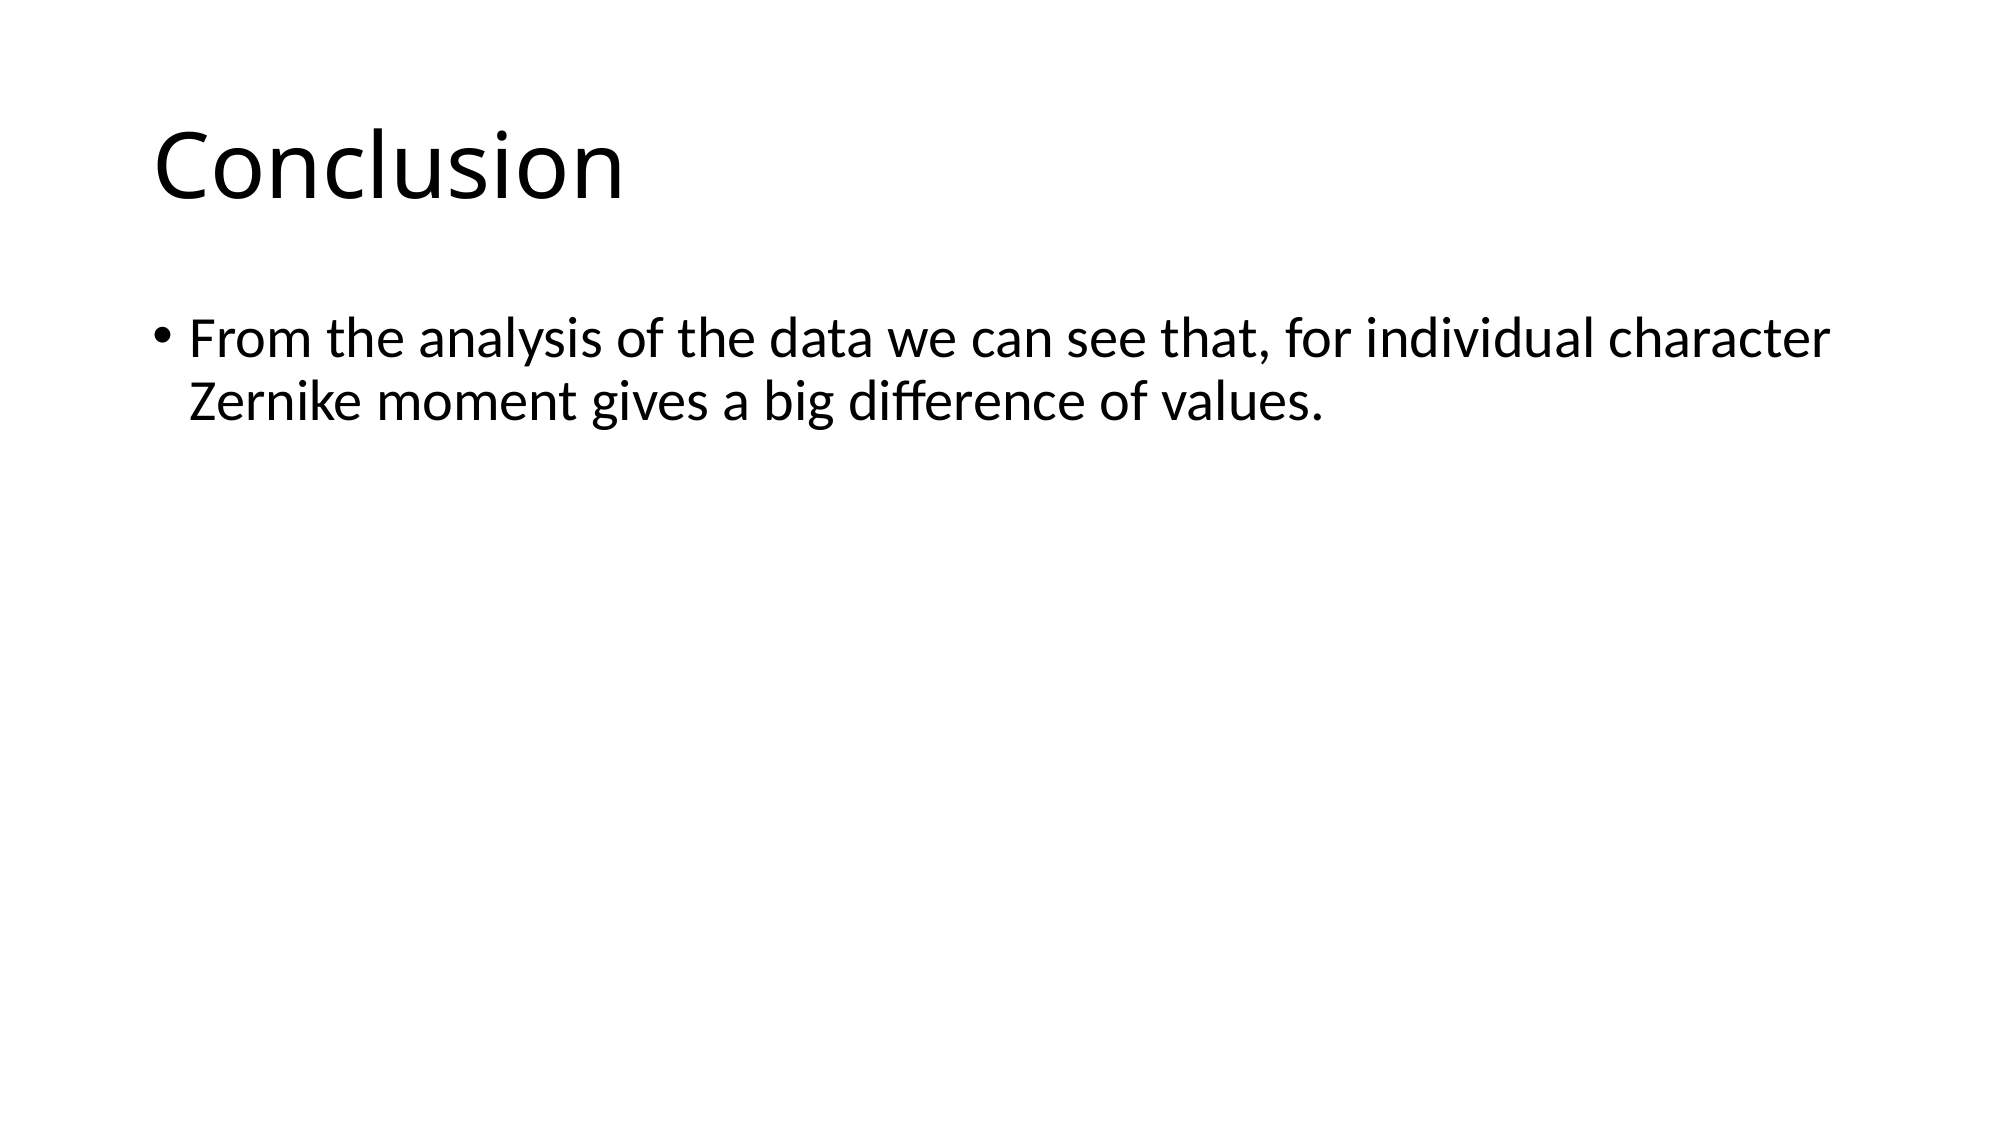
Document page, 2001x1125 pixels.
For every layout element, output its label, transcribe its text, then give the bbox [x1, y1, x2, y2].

title Conclusion [137, 59, 1863, 278]
list From the analysis of the data we can see that, for individual character Zernike moment gives a big difference of values. [137, 299, 1863, 1014]
